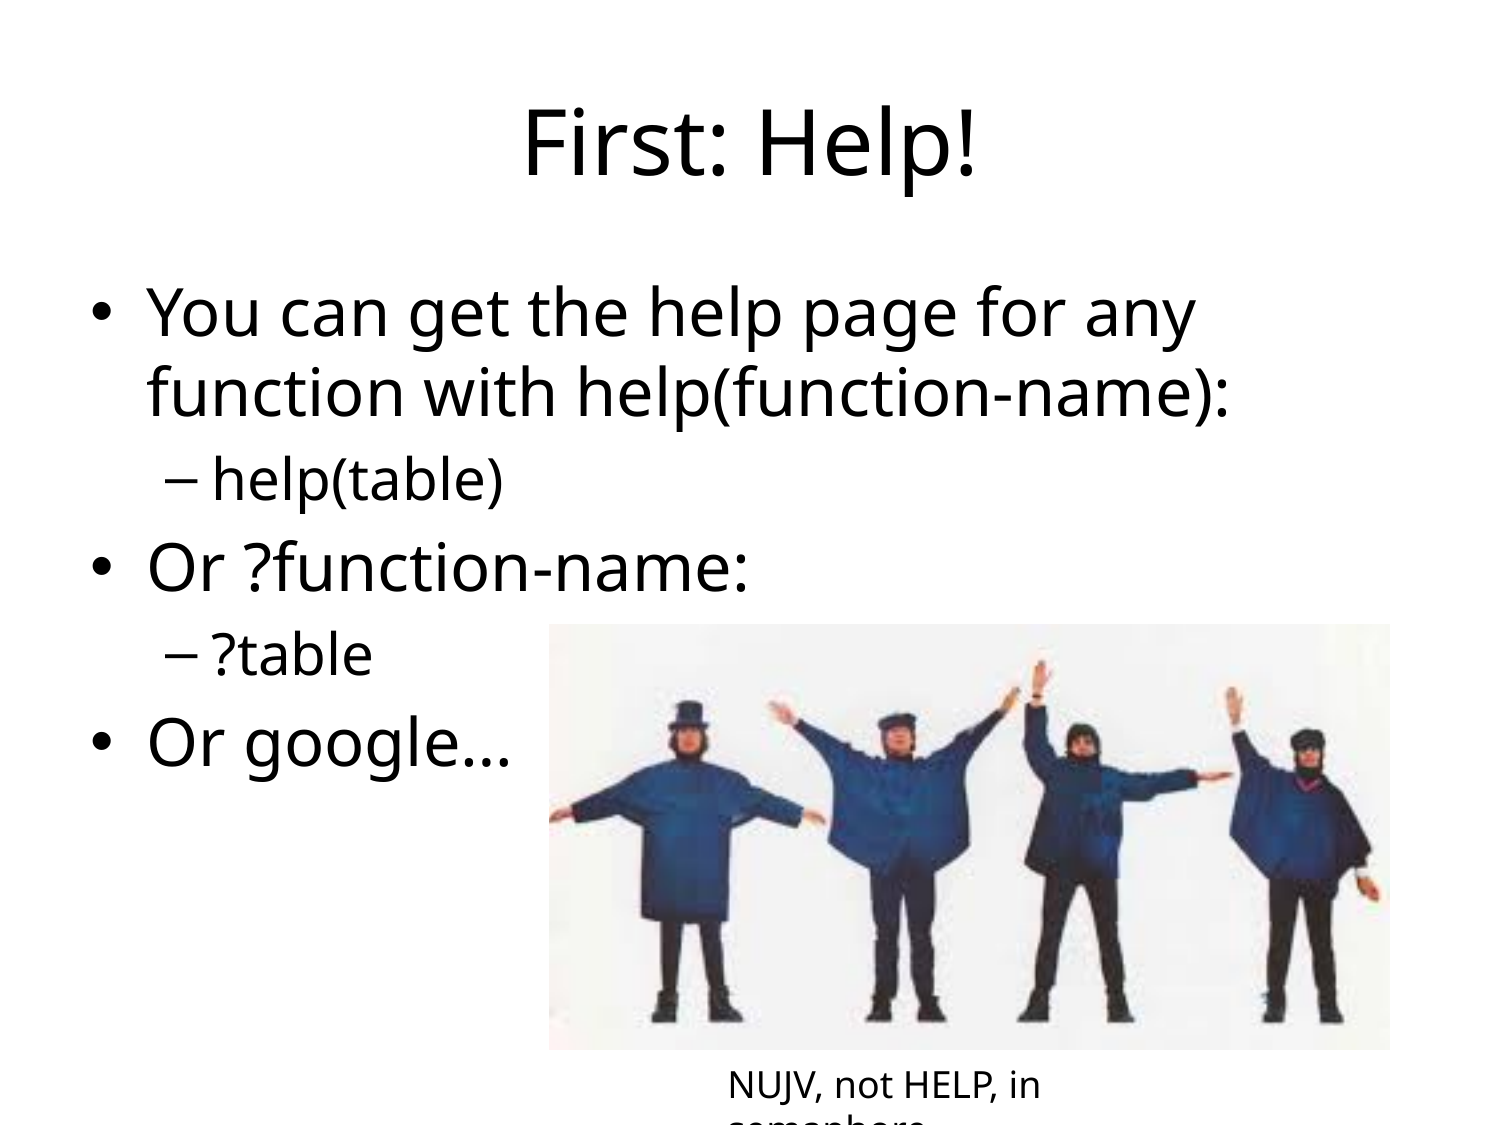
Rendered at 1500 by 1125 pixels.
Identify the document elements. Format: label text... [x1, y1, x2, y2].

title First: Help! [75, 45, 1425, 233]
text_box NUJV, not HELP, in semaphore [712, 1060, 1213, 1125]
list You can get the help page for any function with help(function-name): help(table) Or ?function-name: ?table Or google… [75, 262, 1425, 1005]
picture [549, 624, 1390, 1051]
